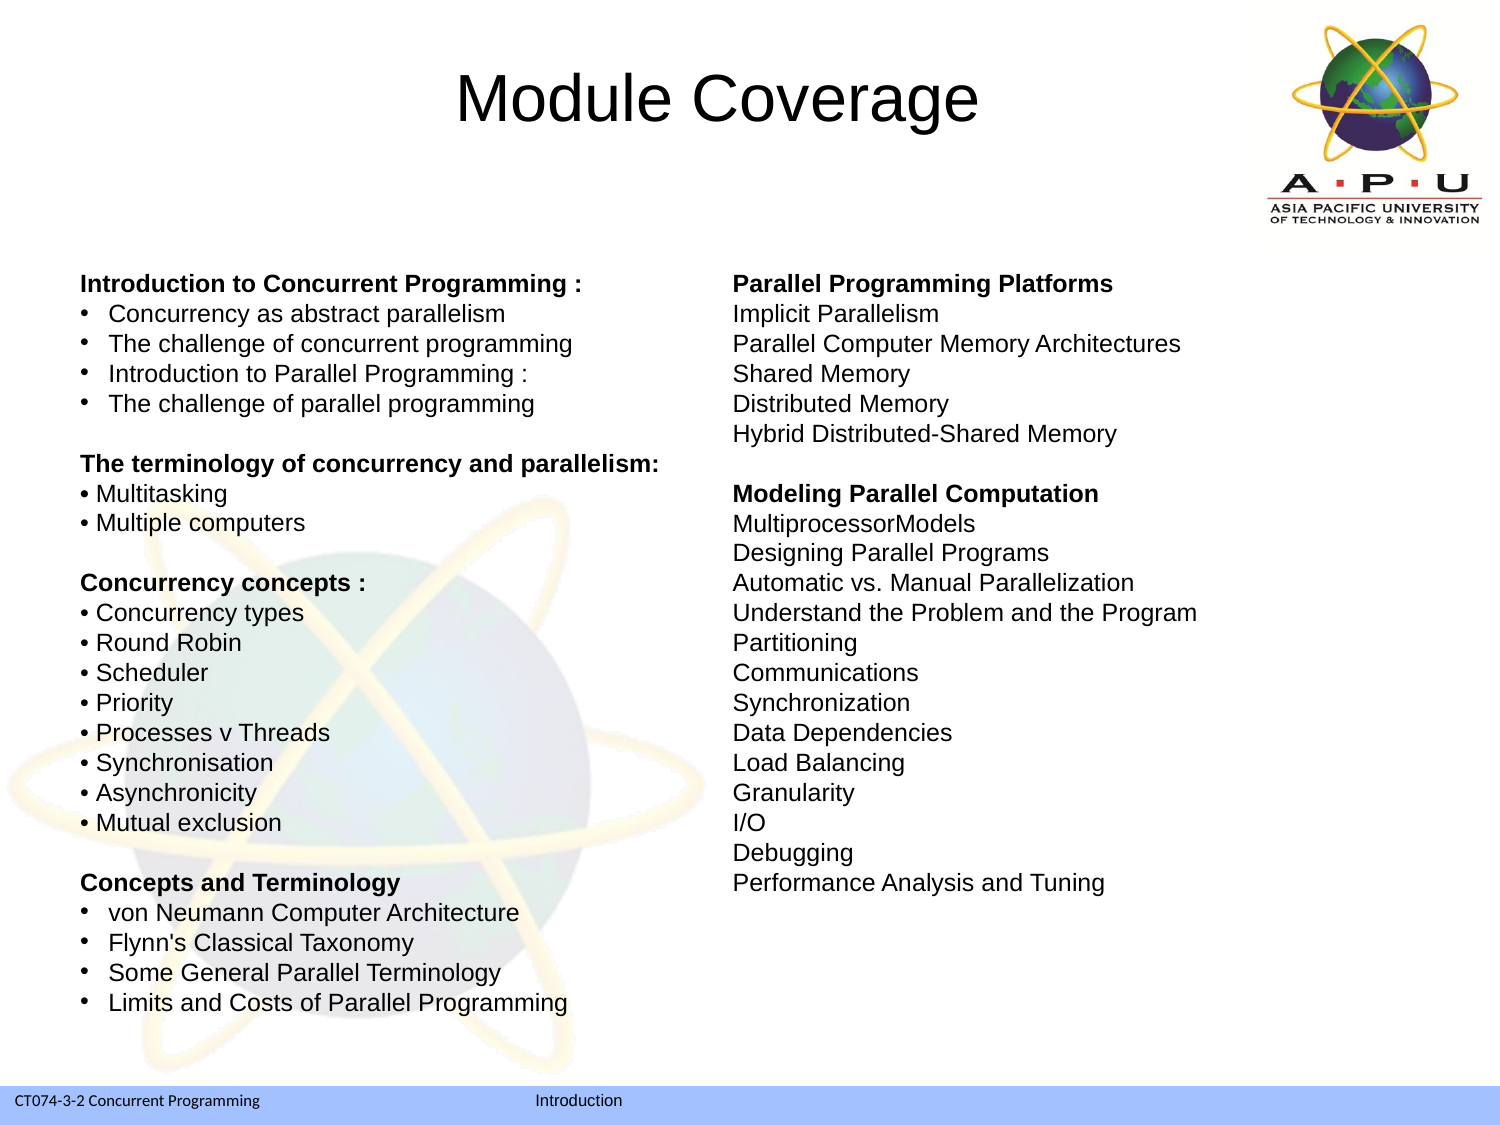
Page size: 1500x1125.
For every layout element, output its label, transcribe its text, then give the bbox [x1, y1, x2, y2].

picture [1251, 0, 1500, 249]
text_box Introduction to Concurrent Programming : Concurrency as abstract parallelism The challenge of concurrent programming Introduction to Parallel Programming : The challenge of parallel programming The terminology of concurrency and parallelism: • Multitasking • Multiple computers Concurrency concepts : • Concurrency types • Round Robin • Scheduler • Priority • Processes v Threads • Synchronisation • Asynchronicity • Mutual exclusion Concepts and Terminology von Neumann Computer Architecture Flynn's Classical Taxonomy Some General Parallel Terminology Limits and Costs of Parallel Programming [65, 260, 718, 1054]
text_box Parallel Programming Platforms Implicit Parallelism Parallel Computer Memory Architectures Shared Memory Distributed Memory Hybrid Distributed-Shared Memory Modeling Parallel Computation MultiprocessorModels Designing Parallel Programs Automatic vs. Manual Parallelization Understand the Problem and the Program Partitioning Communications Synchronization Data Dependencies Load Balancing Granularity I/O Debugging Performance Analysis and Tuning [717, 260, 1468, 964]
text_box Module Coverage [440, 47, 996, 143]
